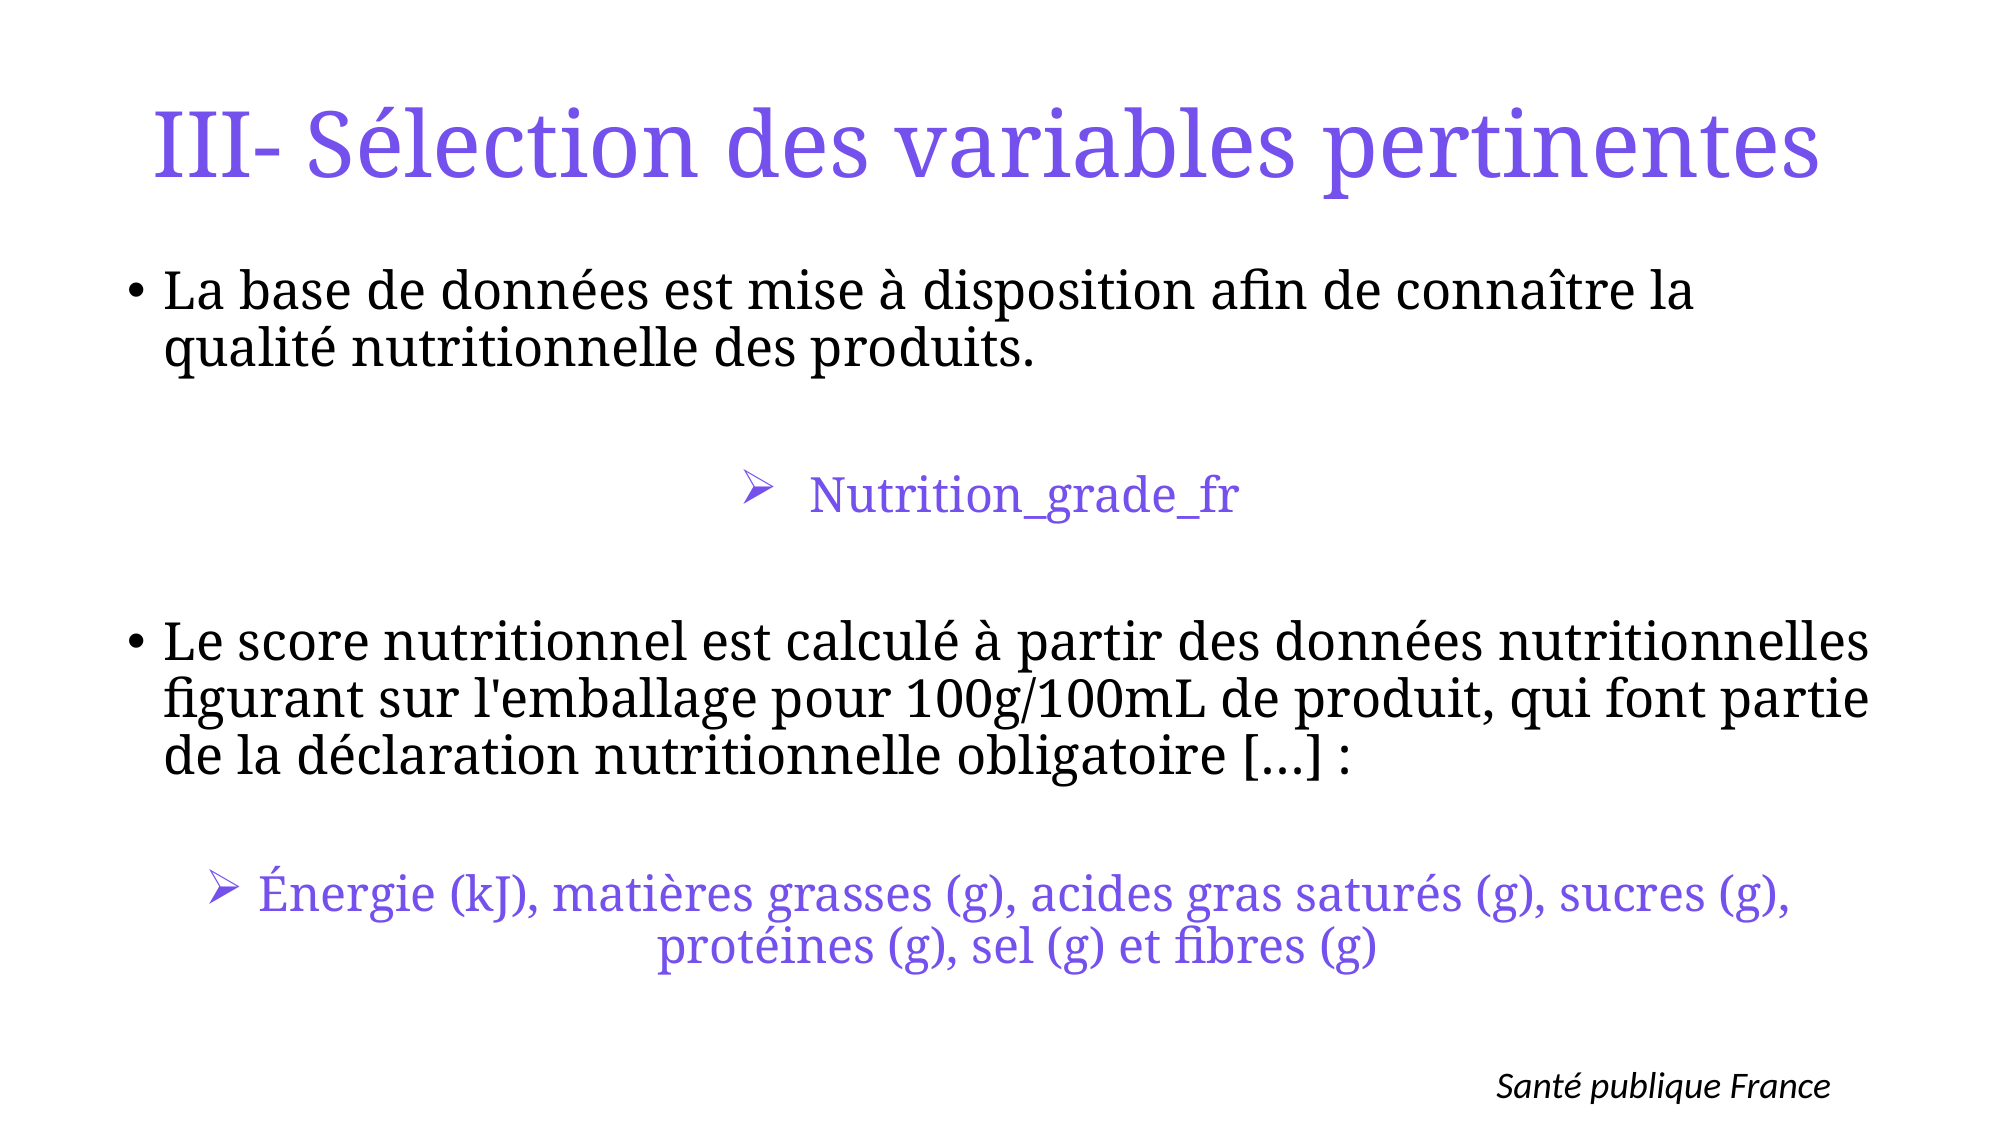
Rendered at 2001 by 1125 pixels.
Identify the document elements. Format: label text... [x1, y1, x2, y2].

text_box Santé publique France [1424, 1053, 1912, 1114]
list La base de données est mise à disposition afin de connaître la qualité nutritionnelle des produits. Nutrition_grade_fr Le score nutritionnel est calculé à partir des données nutritionnelles figurant sur l'emballage pour 100g/100mL de produit, qui font partie de la déclaration nutritionnelle obligatoire […] : Énergie (kJ), matières grasses (g), acides gras saturés (g), sucres (g), protéines (g), sel (g) et fibres (g) [112, 256, 1888, 1018]
title III- Sélection des variables pertinentes [137, 38, 1863, 256]
